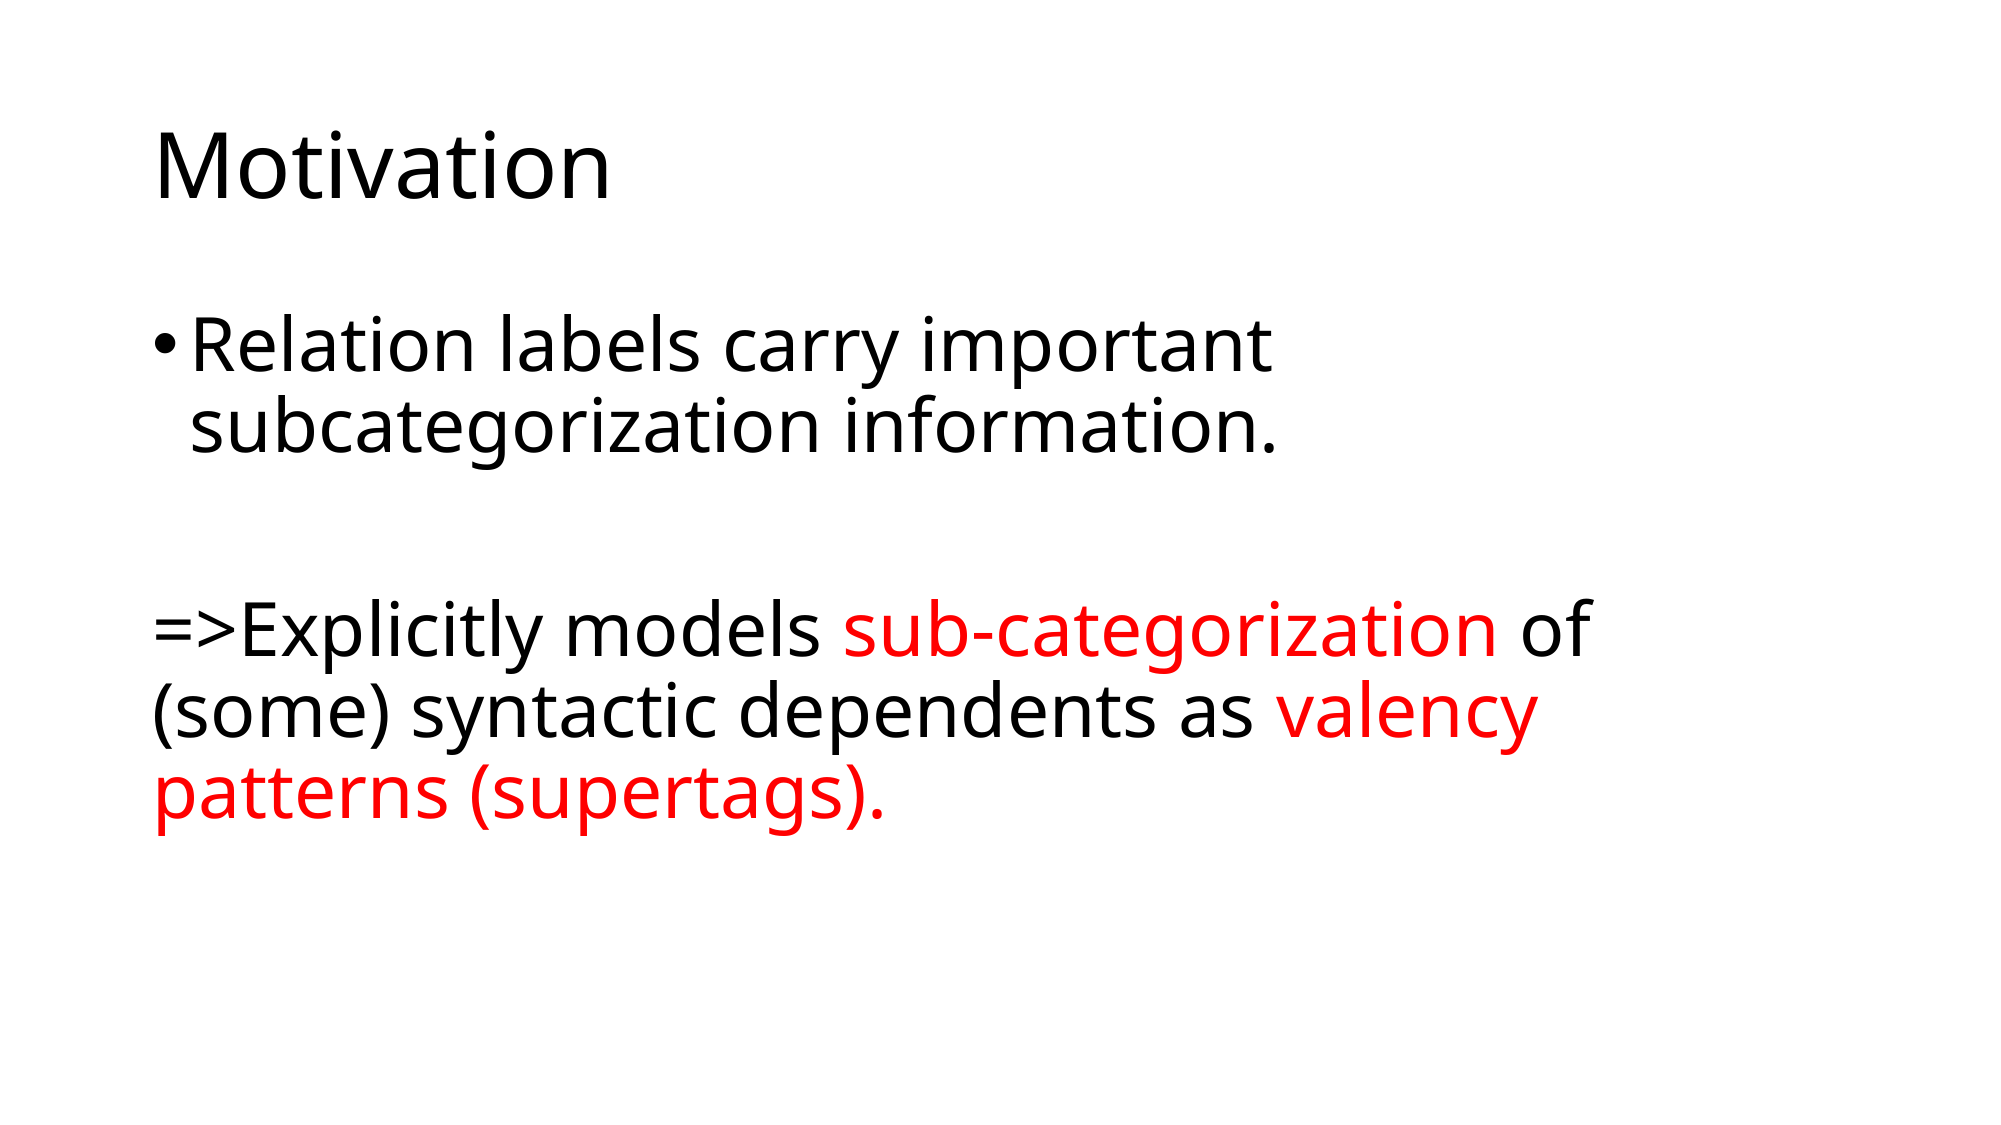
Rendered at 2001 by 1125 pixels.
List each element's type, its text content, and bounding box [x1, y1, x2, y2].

list Relation labels carry important subcategorization information. =>Explicitly models sub-categorization of (some) syntactic dependents as valency patterns (supertags). [137, 299, 1863, 1014]
title Motivation [137, 59, 1863, 278]
